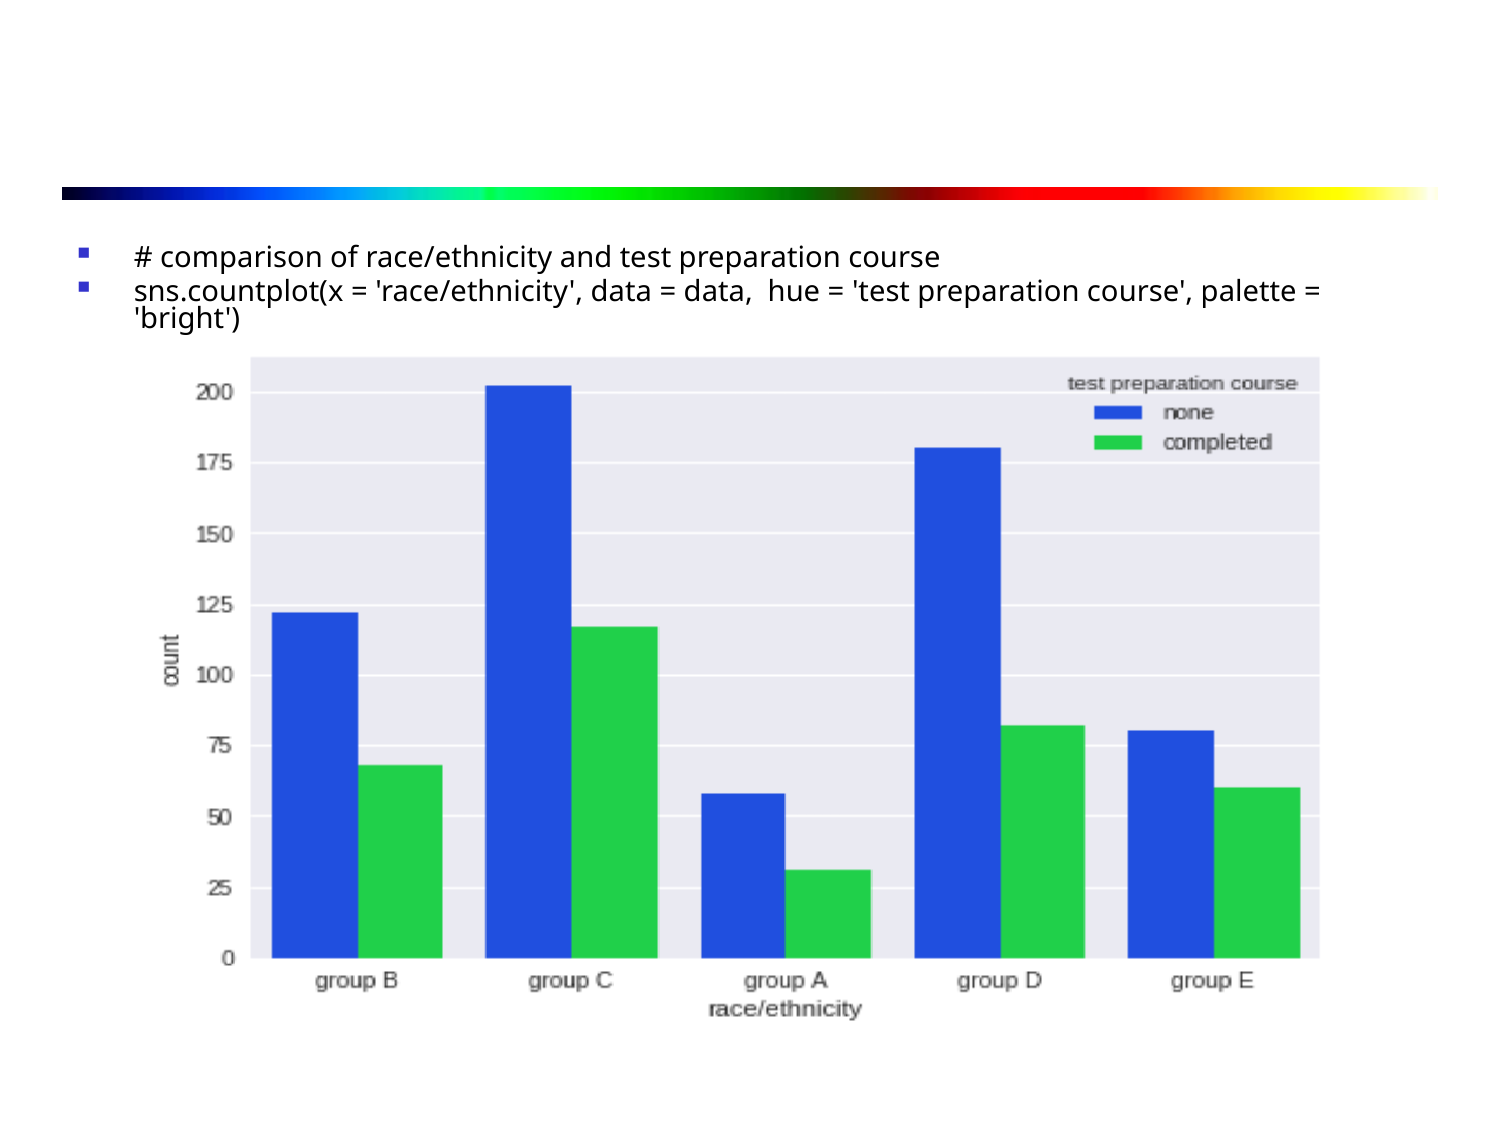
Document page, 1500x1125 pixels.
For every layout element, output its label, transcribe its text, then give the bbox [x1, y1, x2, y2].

list # comparison of race/ethnicity and test preparation course sns.countplot(x = 'race/ethnicity', data = data, hue = 'test preparation course', palette = 'bright') [62, 237, 1450, 1075]
picture [135, 340, 1337, 1041]
picture [382, 187, 1438, 200]
picture [62, 187, 355, 200]
